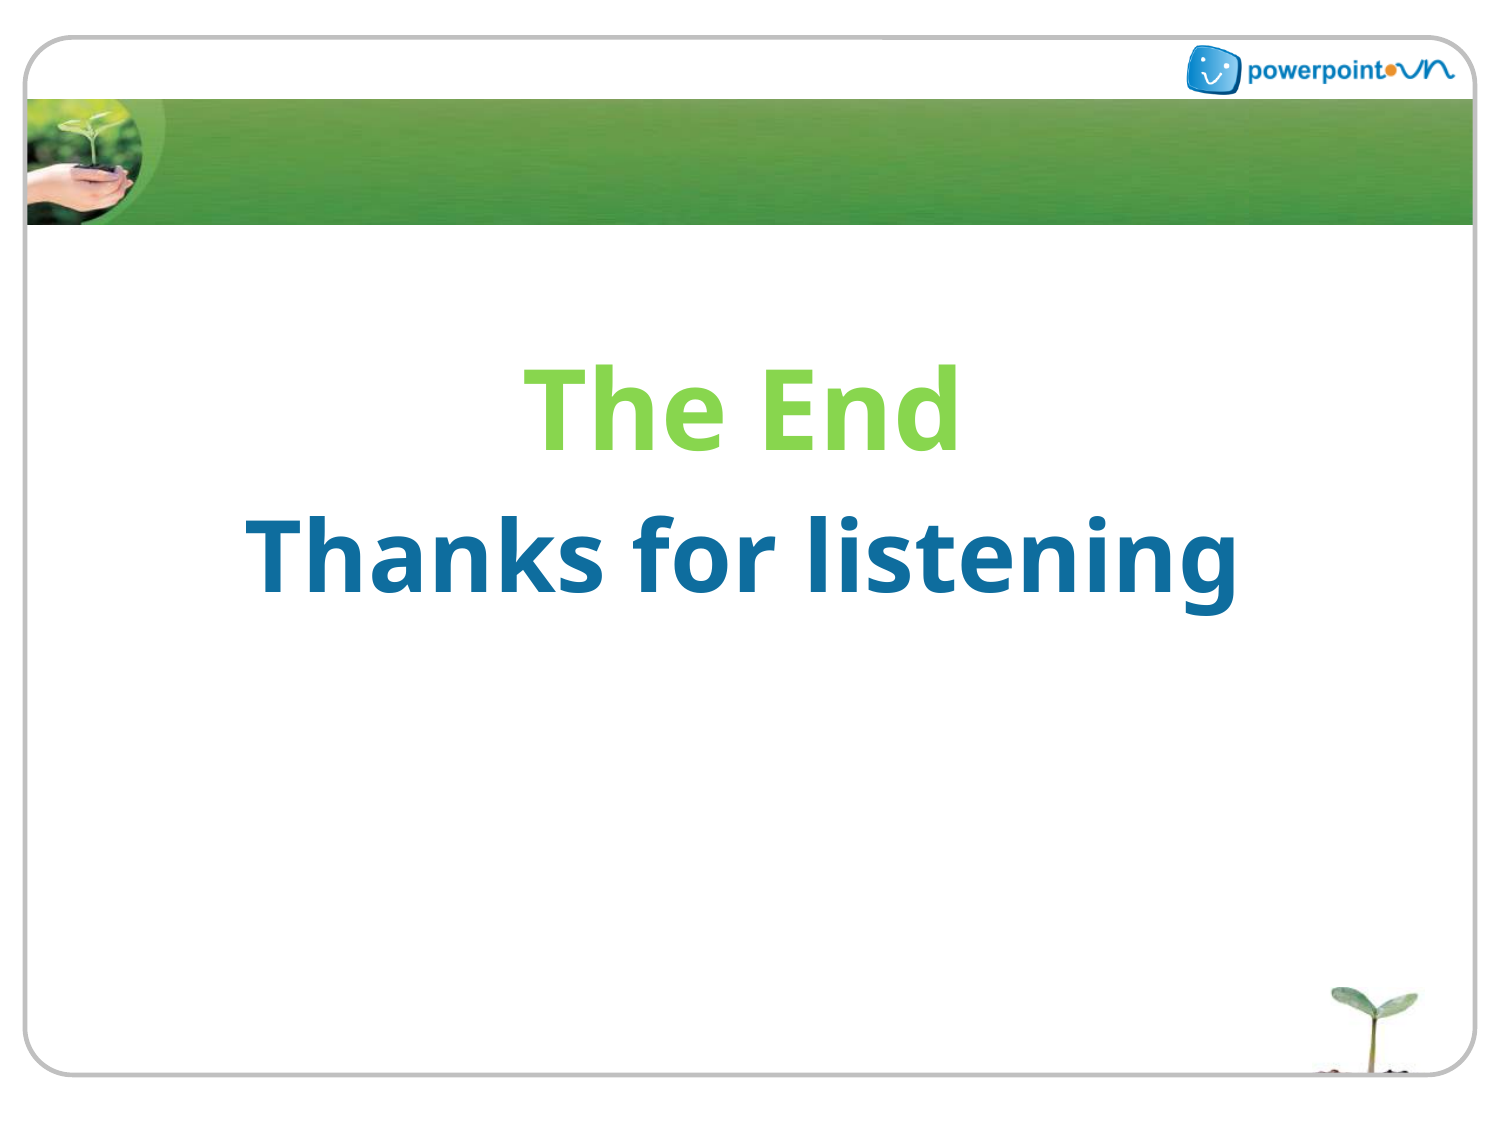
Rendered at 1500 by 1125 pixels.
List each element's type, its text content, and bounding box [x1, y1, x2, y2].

picture [1183, 43, 1466, 96]
list The End Thanks for listening [75, 237, 1413, 1038]
picture [28, 99, 1472, 225]
picture [1312, 987, 1425, 1072]
